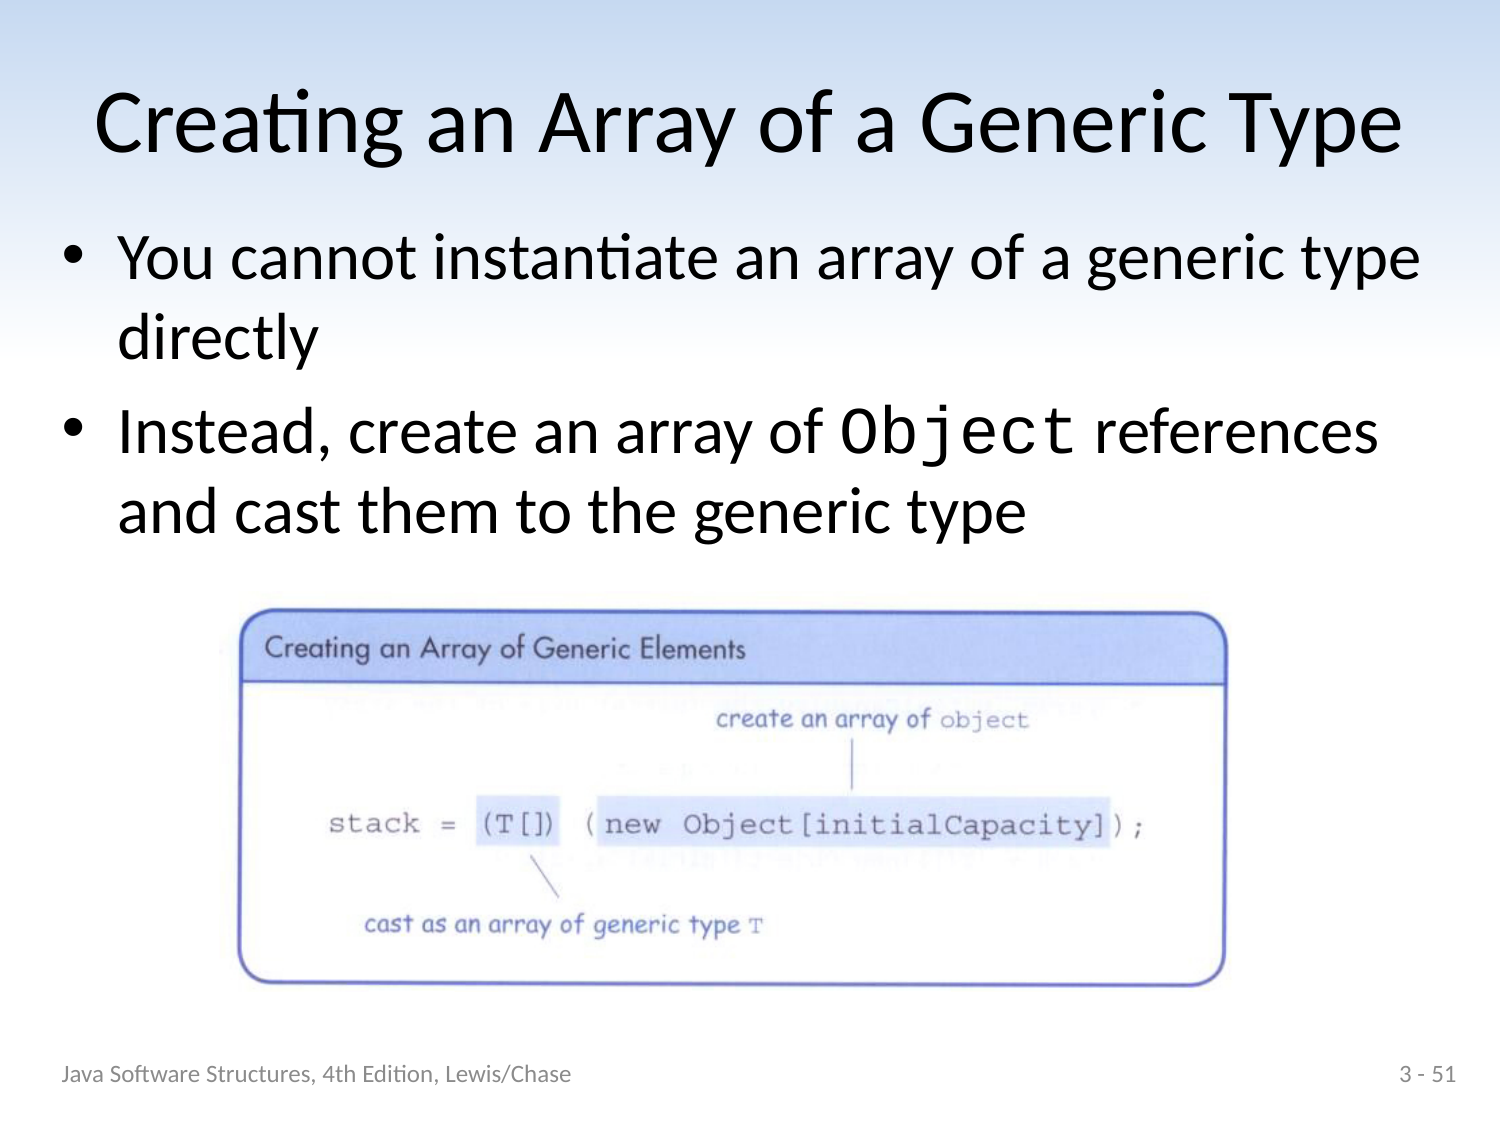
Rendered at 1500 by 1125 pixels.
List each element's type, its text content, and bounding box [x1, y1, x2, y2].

title Creating an Array of a Generic Type [28, 45, 1473, 186]
picture [219, 591, 1242, 992]
slide_number 3 - 51 [1122, 1042, 1472, 1103]
list You cannot instantiate an array of a generic type directly Instead, create an array of Object references and cast them to the generic type [46, 205, 1473, 1043]
footer Java Software Structures, 4th Edition, Lewis/Chase [46, 1042, 1122, 1103]
